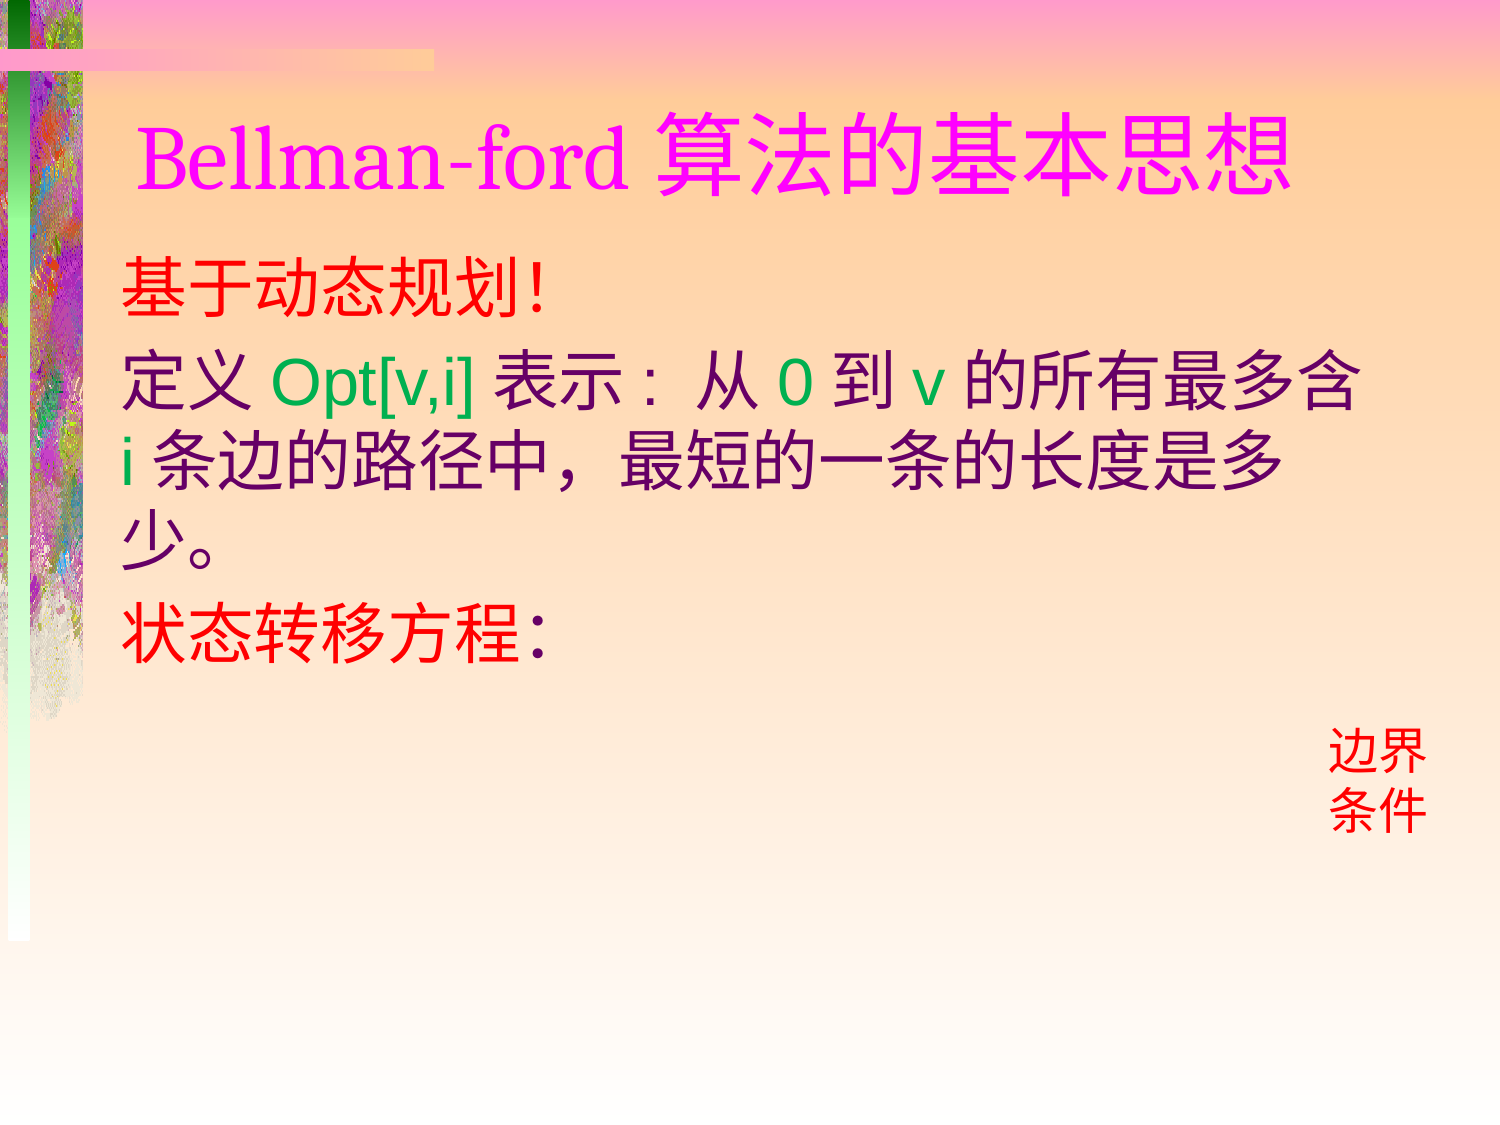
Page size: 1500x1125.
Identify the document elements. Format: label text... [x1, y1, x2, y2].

text_box 边界 条件 [1314, 711, 1500, 847]
picture [29, 0, 83, 50]
picture [0, 71, 9, 821]
title Bellman-ford算法的基本思想 [120, 85, 1396, 222]
picture [29, 71, 83, 821]
picture [0, 0, 9, 50]
